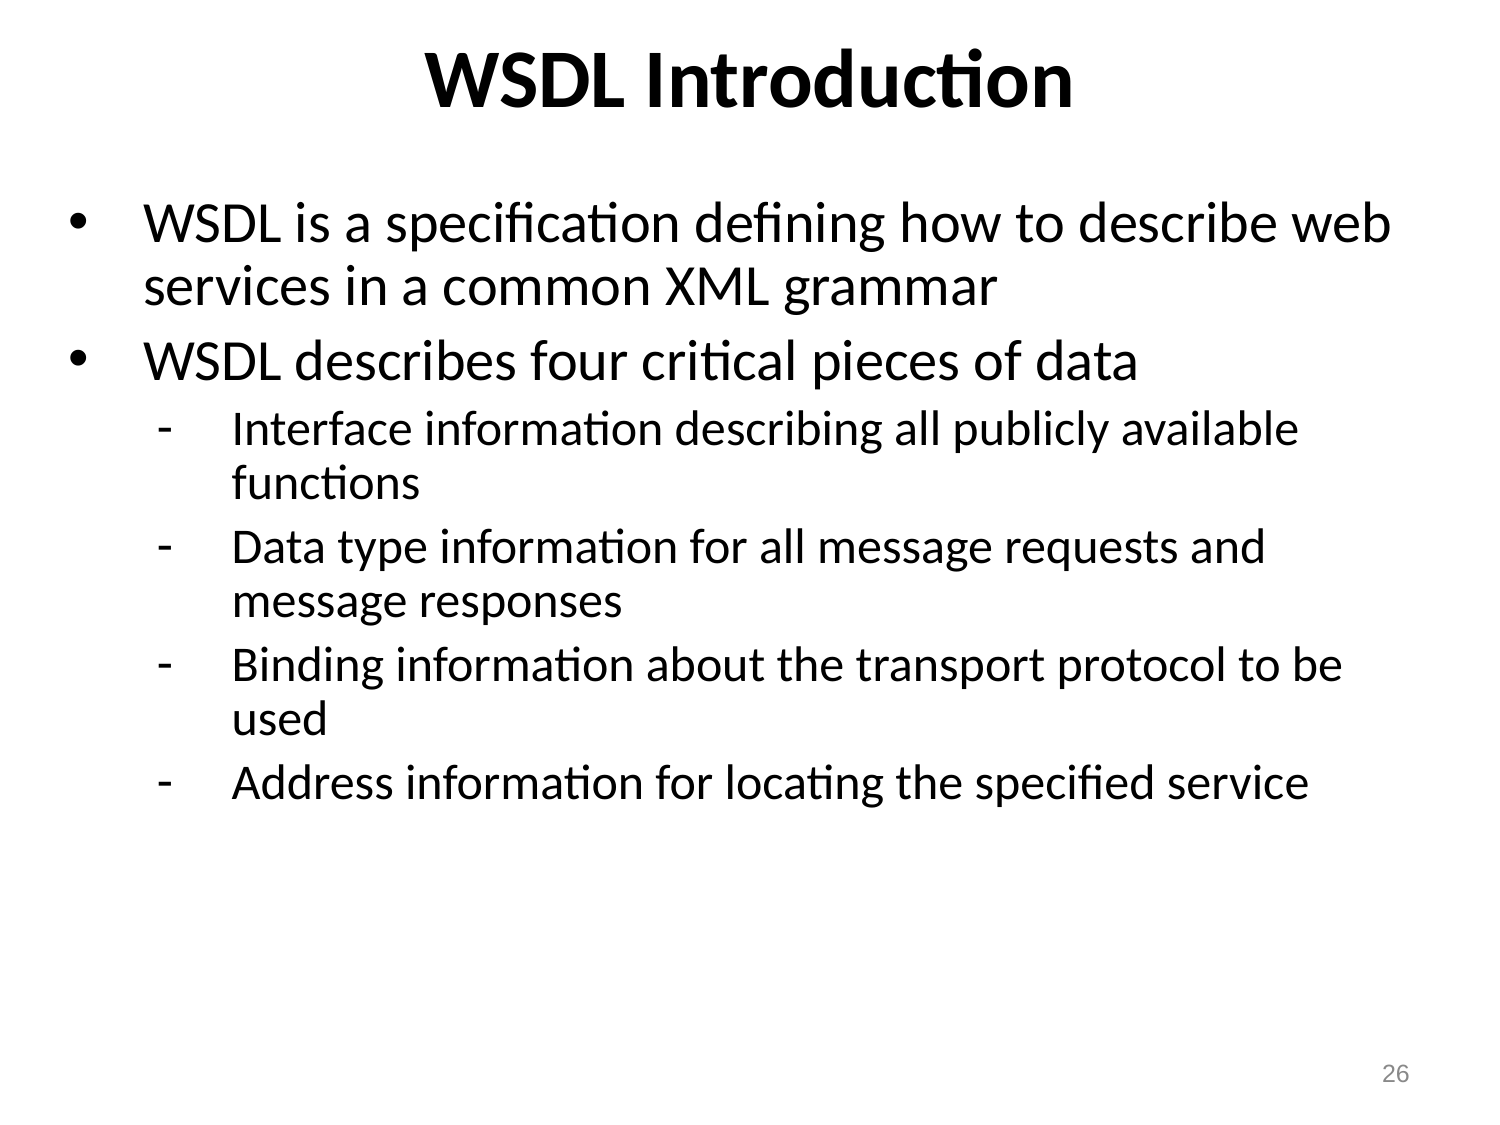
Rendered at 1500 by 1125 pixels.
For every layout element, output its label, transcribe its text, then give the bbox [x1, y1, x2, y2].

title WSDL Introduction [0, 0, 1500, 149]
slide_number 26 [1074, 1042, 1425, 1103]
list WSDL is a specification defining how to describe web services in a common XML grammar WSDL describes four critical pieces of data Interface information describing all publicly available functions Data type information for all message requests and message responses Binding information about the transport protocol to be used Address information for locating the specified service [53, 184, 1459, 1000]
